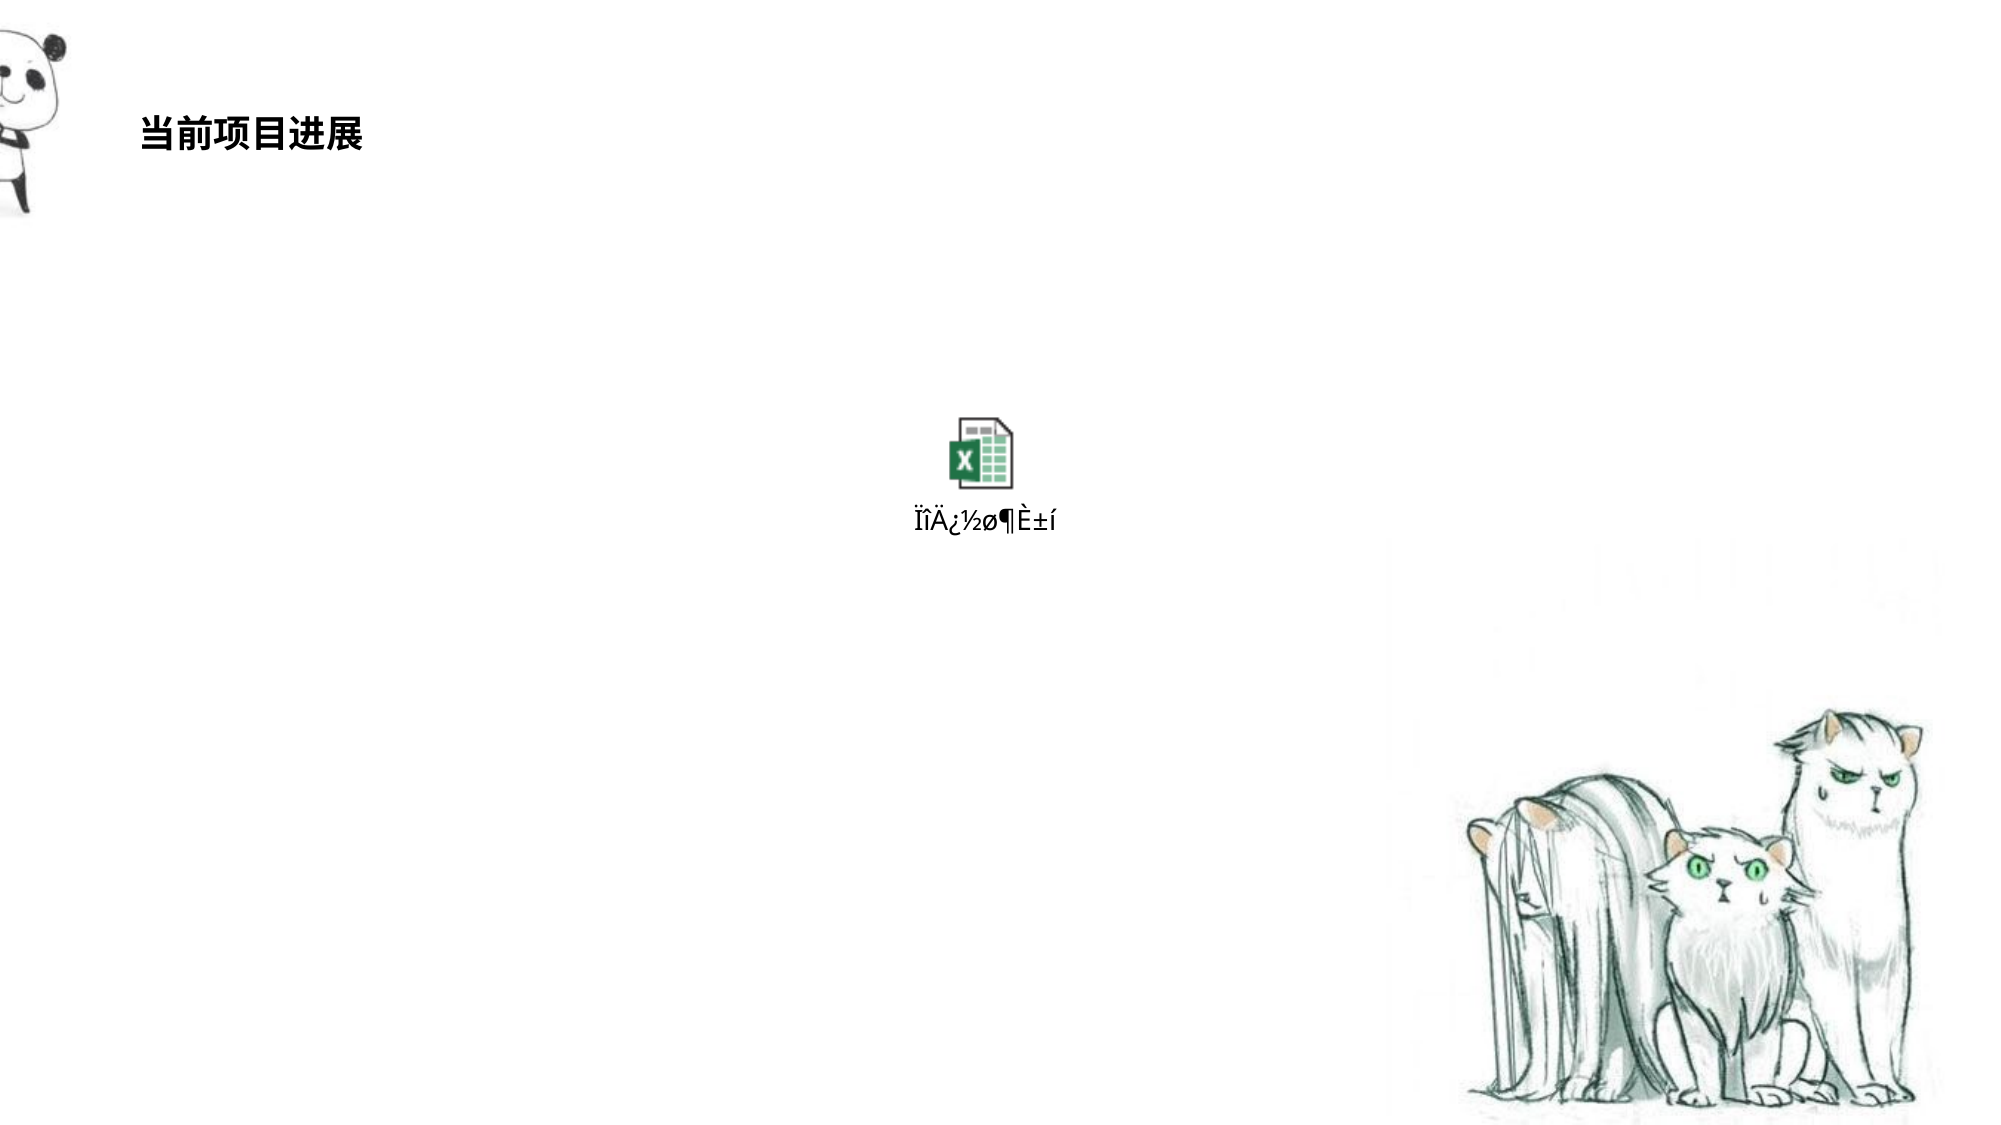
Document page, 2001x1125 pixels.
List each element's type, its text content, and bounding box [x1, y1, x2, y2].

text_box 当前项目进展 [124, 102, 691, 163]
picture [0, 0, 2001, 1125]
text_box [873, 416, 1097, 620]
